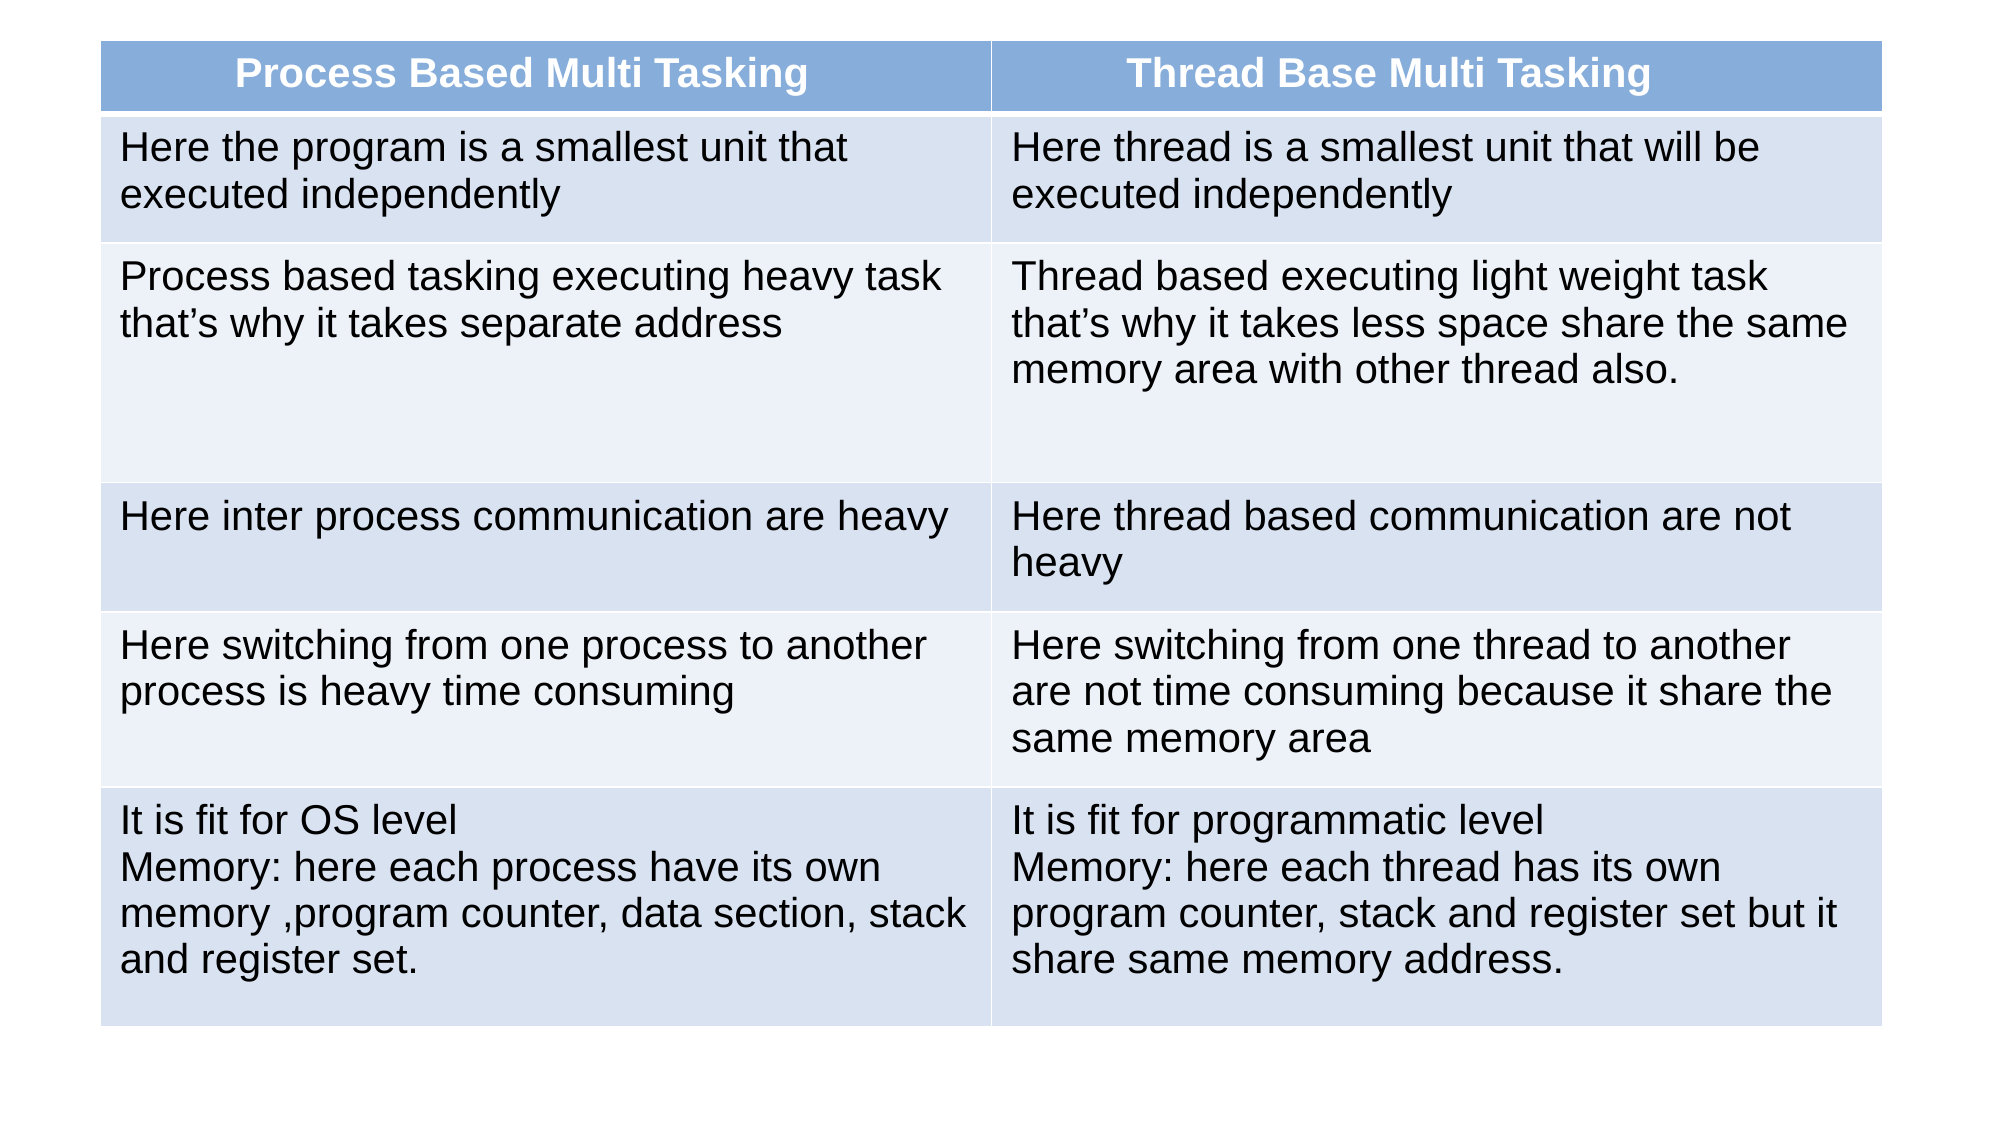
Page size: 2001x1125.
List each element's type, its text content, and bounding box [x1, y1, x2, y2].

table_cell Here the program is a smallest unit that executed independently [101, 117, 991, 242]
table_cell Here switching from one thread to another are not time consuming because it share the same memory area [992, 613, 1882, 786]
table_header Thread Base Multi Tasking [992, 41, 1882, 111]
table_cell It is fit for OS level Memory: here each process have its own memory ,program counter, data section, stack and register set. [101, 788, 991, 1026]
table_cell Here inter process communication are heavy [101, 483, 991, 611]
table_cell It is fit for programmatic level Memory: here each thread has its own program counter, stack and register set but it share same memory address. [992, 788, 1882, 1026]
table_header Process Based Multi Tasking [101, 41, 991, 111]
table_cell Here switching from one process to another process is heavy time consuming [101, 613, 991, 786]
table_cell Process based tasking executing heavy task that’s why it takes separate address [101, 244, 991, 482]
table_cell Thread based executing light weight task that’s why it takes less space share the same memory area with other thread also. [992, 244, 1882, 482]
table_cell Here thread is a smallest unit that will be executed independently [992, 117, 1882, 242]
table_cell Here thread based communication are not heavy [992, 483, 1882, 611]
